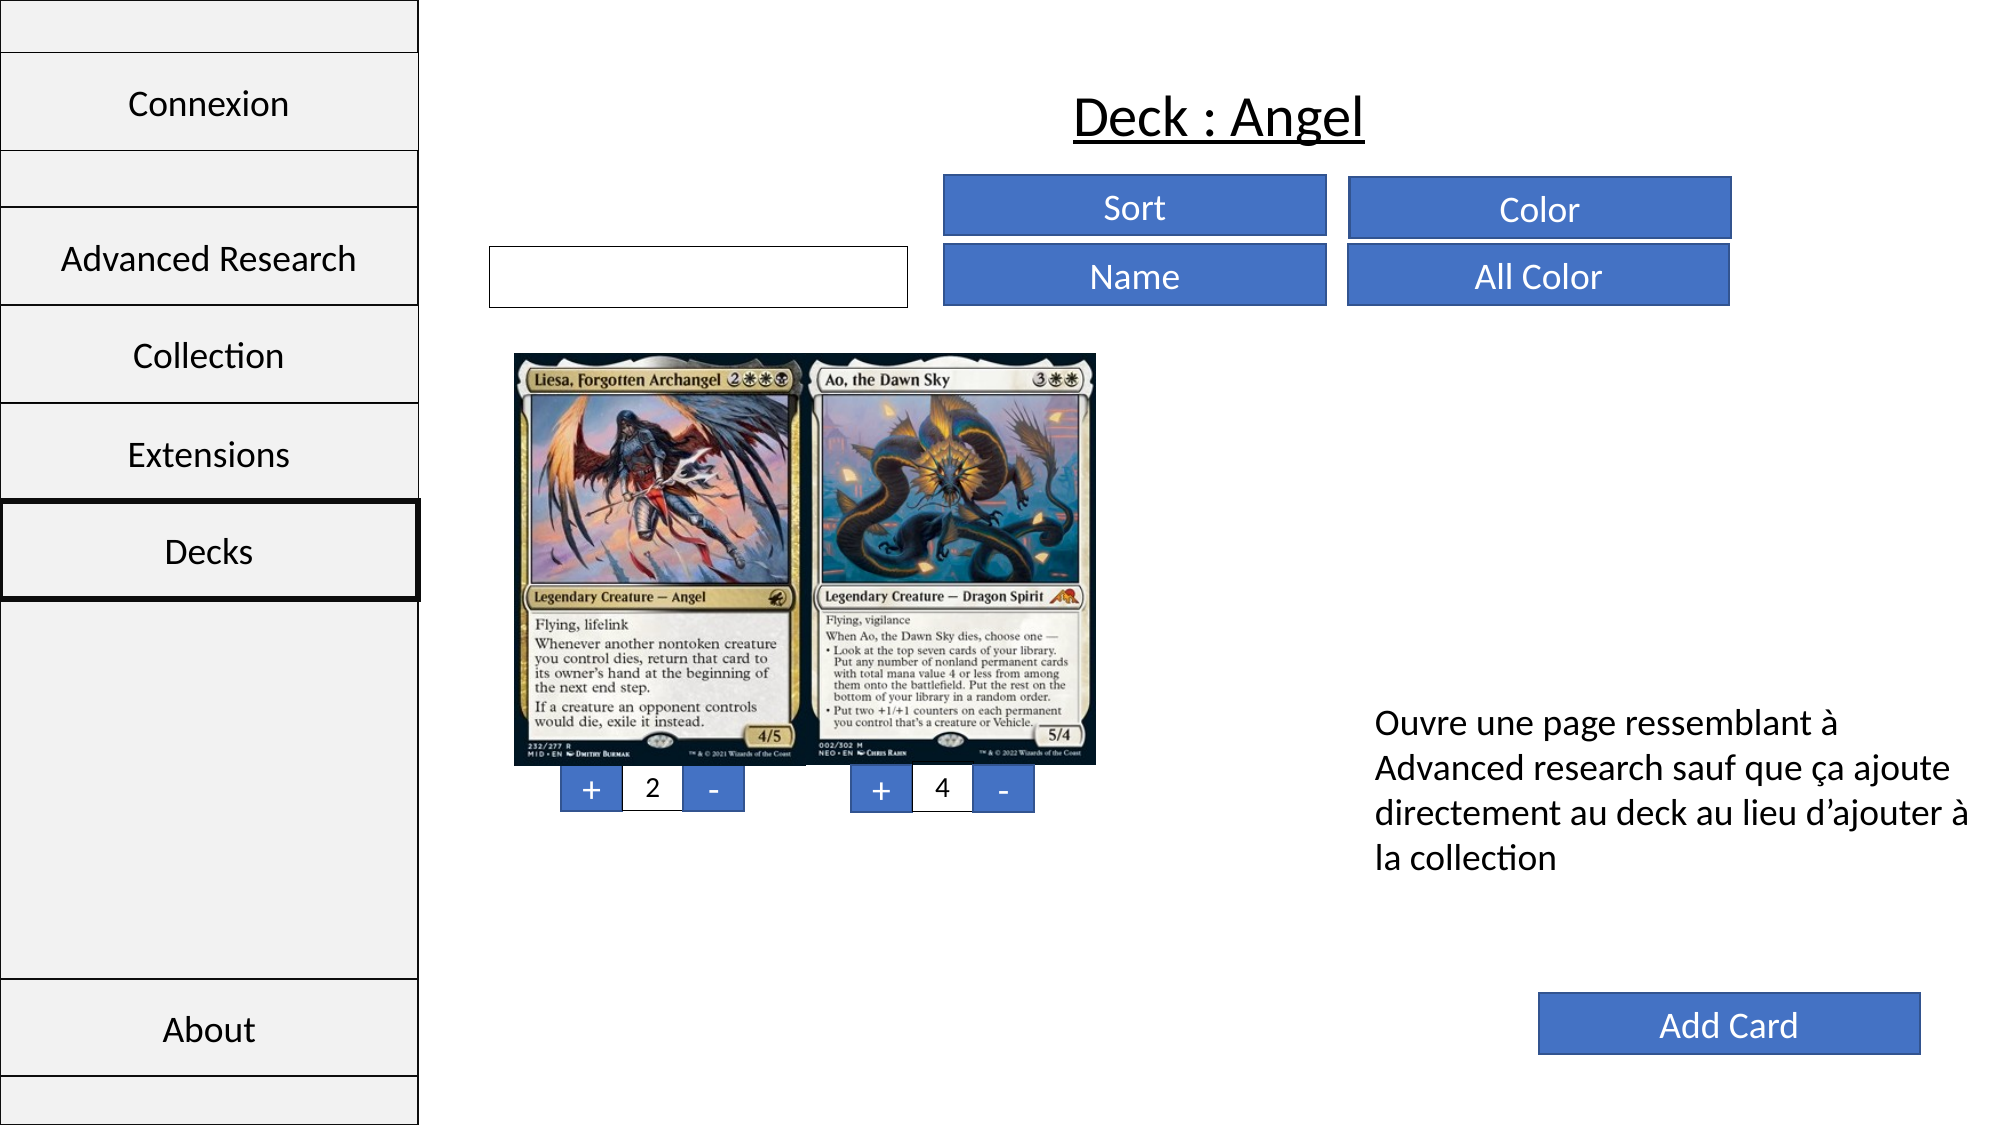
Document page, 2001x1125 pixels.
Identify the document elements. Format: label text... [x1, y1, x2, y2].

text_box - [972, 765, 1035, 813]
text_box Extensions [0, 403, 419, 500]
text_box 2 [622, 766, 682, 811]
text_box Deck : Angel [825, 70, 1613, 156]
text_box Color [1348, 176, 1732, 239]
text_box [0, 151, 419, 206]
text_box Decks [0, 500, 419, 600]
picture [514, 353, 1096, 766]
text_box 4 [912, 765, 972, 812]
text_box Ouvre une page ressemblant à Advanced research sauf que ça ajoute directement au deck au lieu d’ajouter à la collection [1360, 690, 2000, 885]
text_box [0, 0, 419, 51]
text_box + [850, 765, 913, 813]
text_box [0, 1077, 419, 1125]
text_box Advanced Research [0, 206, 419, 306]
text_box Connexion [0, 51, 419, 151]
text_box Collection [0, 306, 419, 403]
text_box Add Card [1538, 992, 1921, 1055]
text_box Name [943, 243, 1327, 306]
text_box + [560, 766, 623, 812]
text_box Sort [943, 174, 1327, 236]
text_box - [682, 766, 745, 812]
text_box [0, 600, 419, 978]
text_box About [0, 978, 419, 1077]
text_box [489, 246, 908, 308]
text_box All Color [1347, 243, 1730, 306]
